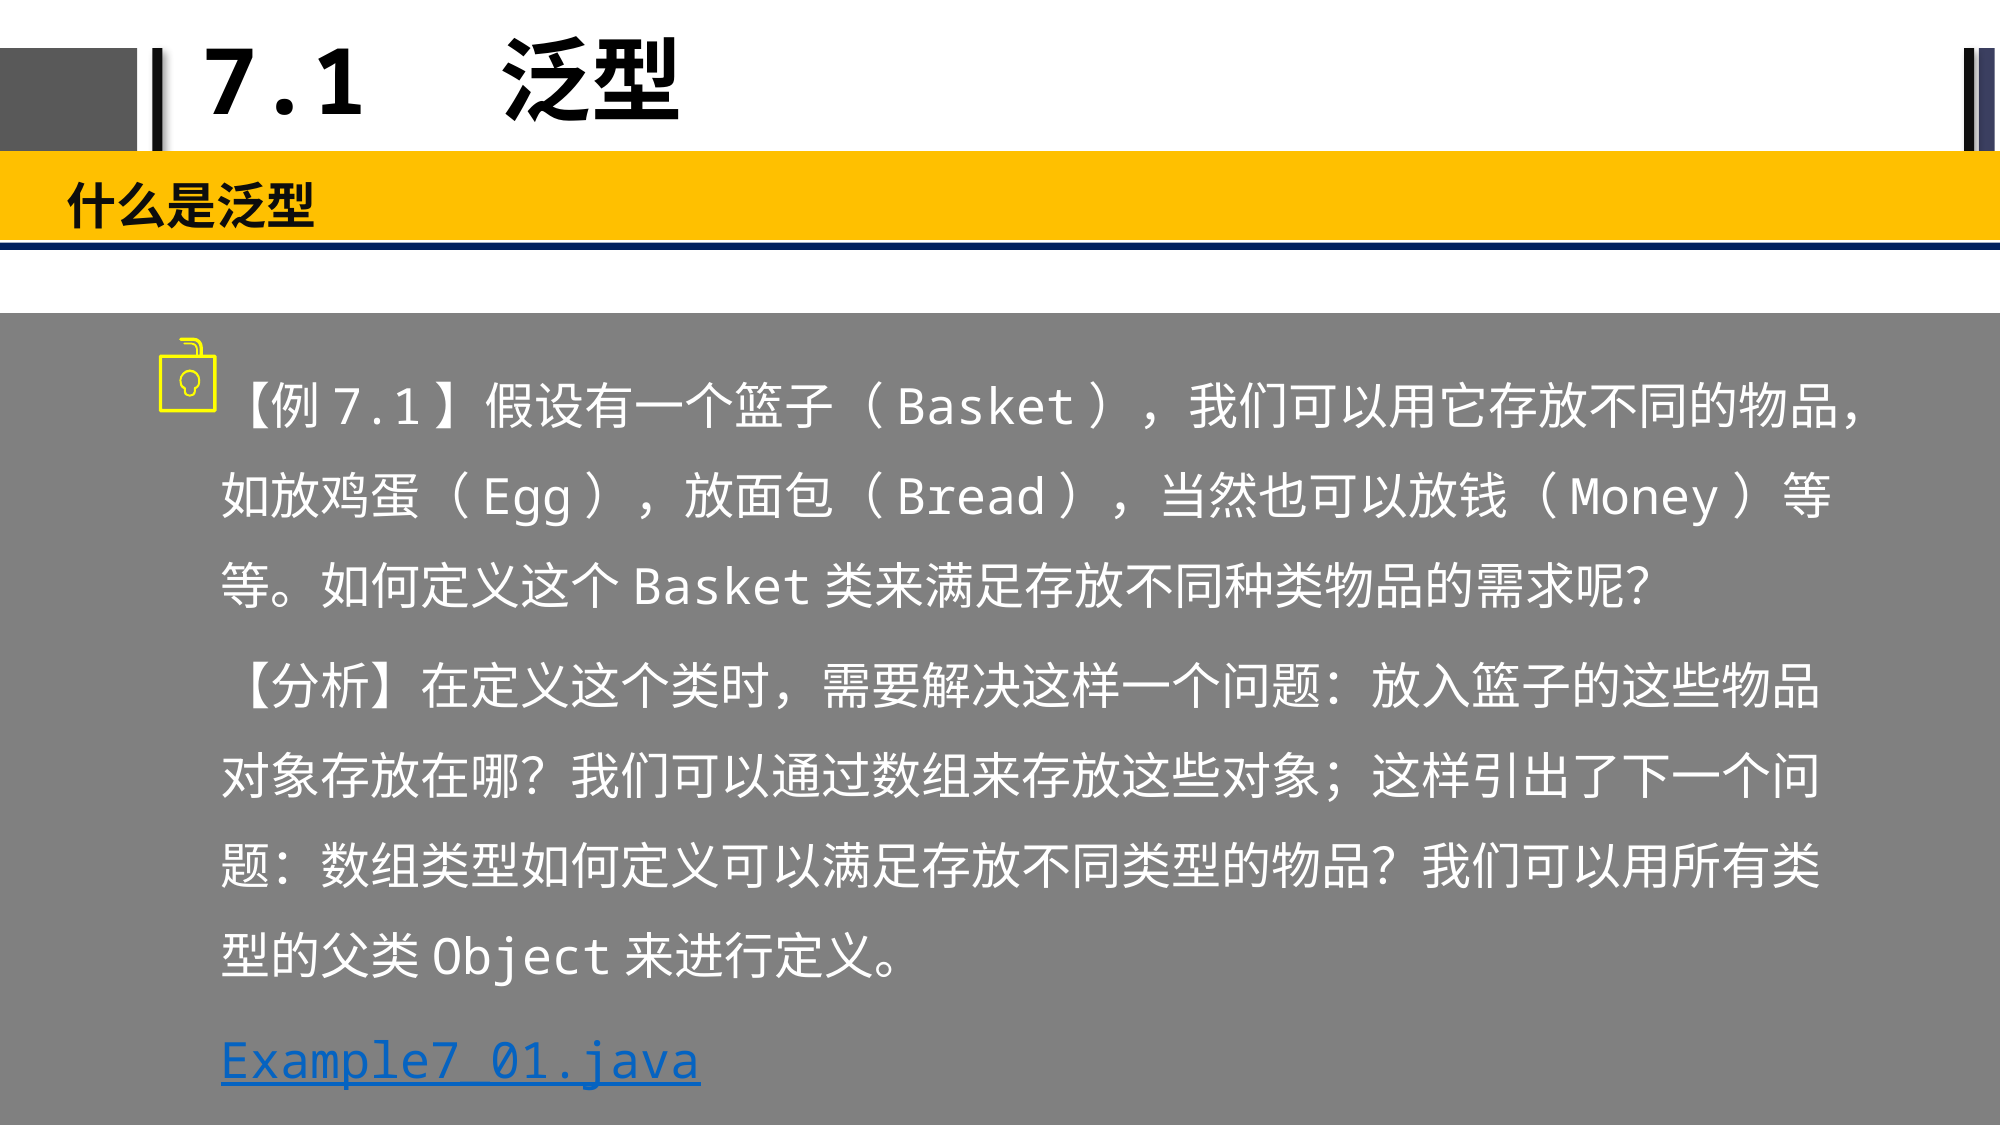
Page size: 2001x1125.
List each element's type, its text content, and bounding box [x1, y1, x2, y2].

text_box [0, 151, 2000, 241]
text_box 【例7.1】假设有一个篮子（Basket），我们可以用它存放不同的物品，如放鸡蛋（Egg），放面包（Bread），当然也可以放钱（Money）等等。如何定义这个Basket类来满足存放不同种类物品的需求呢？ 【分析】在定义这个类时，需要解决这样一个问题：放入篮子的这些物品对象存放在哪？我们可以通过数组来存放这些对象；这样引出了下一个问题：数组类型如何定义可以满足存放不同类型的物品？我们可以用所有类型的父类Object来进行定义。 Example7_01.java [200, 334, 1875, 675]
text_box [0, 242, 2000, 251]
title 7.1 泛型 [187, 2, 1459, 151]
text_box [158, 337, 217, 413]
text_box [0, 312, 2000, 1125]
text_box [1148, 882, 1981, 1097]
